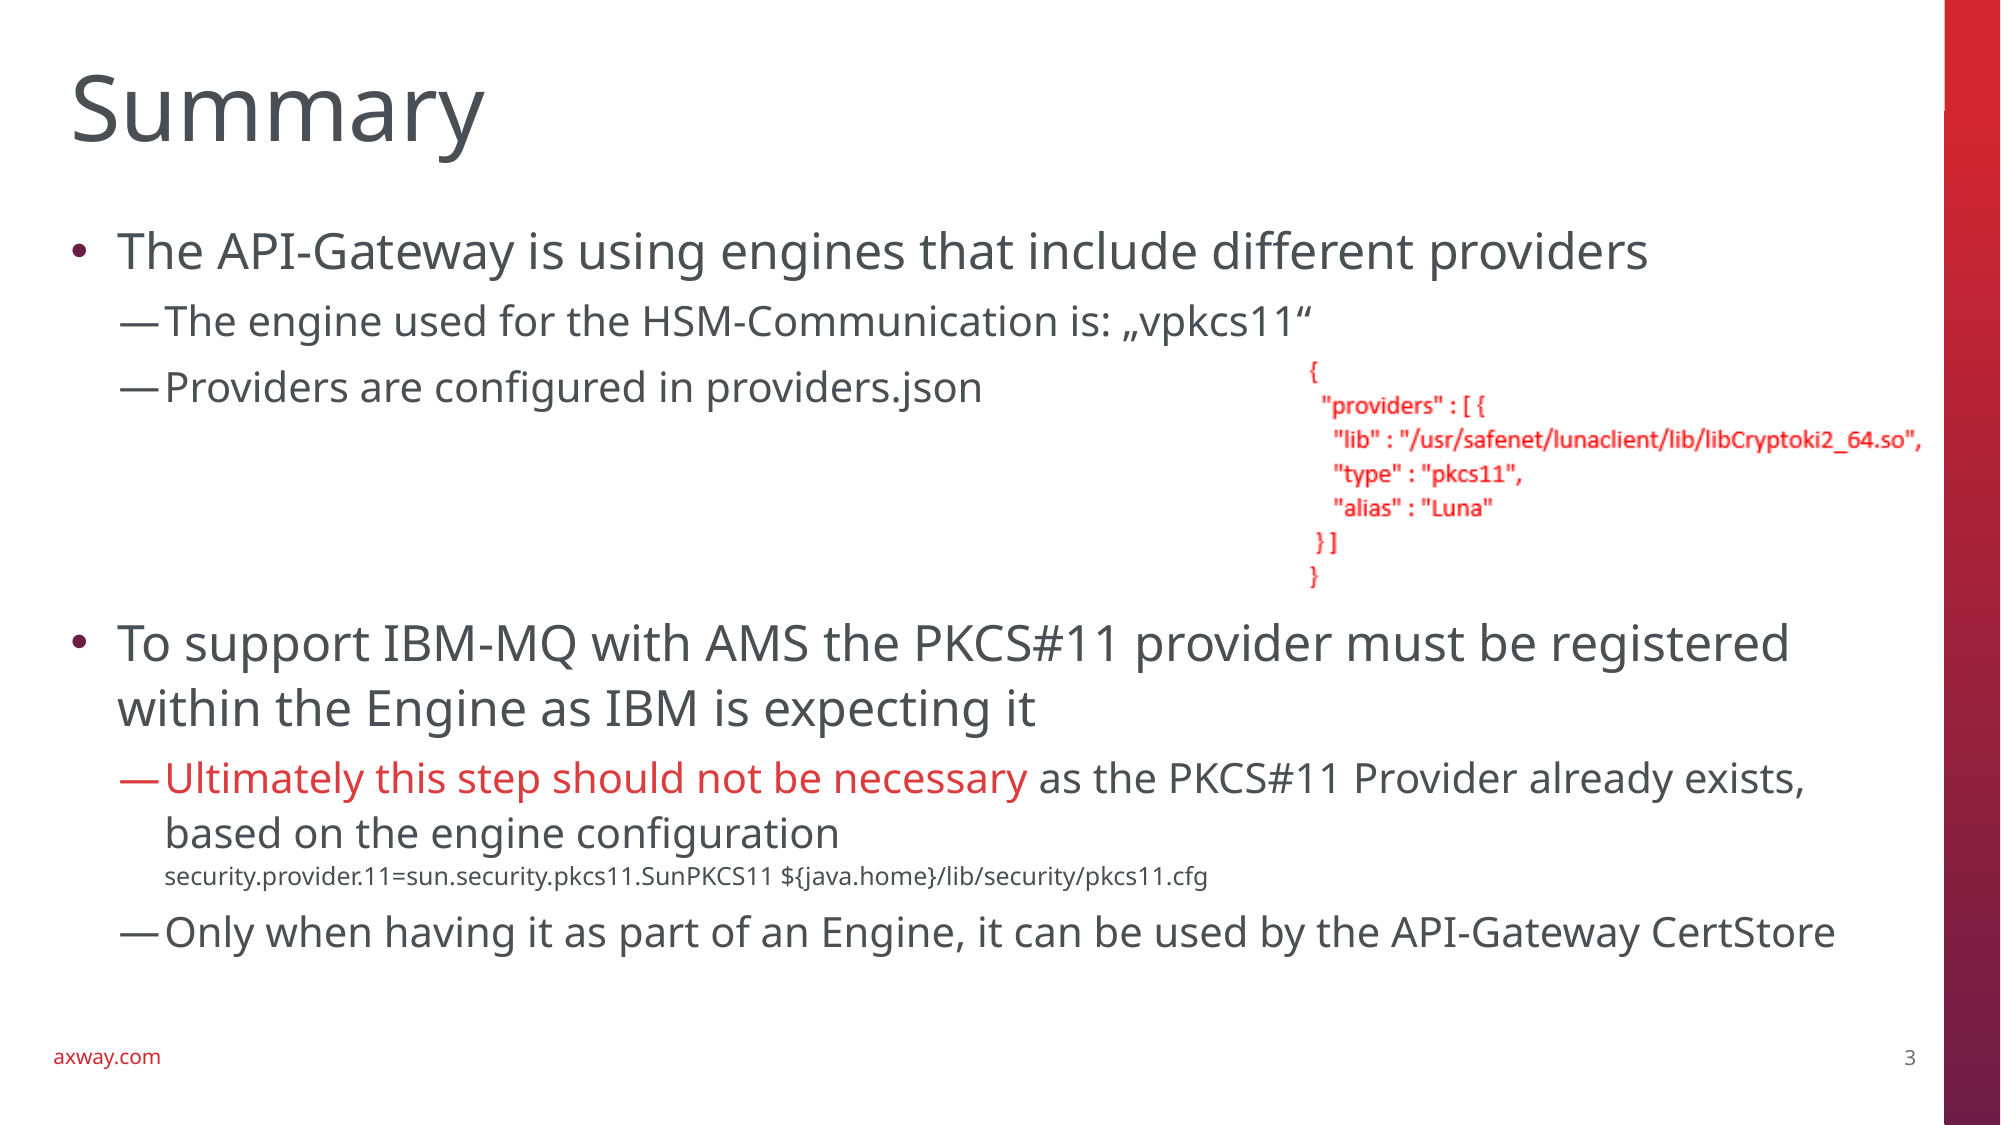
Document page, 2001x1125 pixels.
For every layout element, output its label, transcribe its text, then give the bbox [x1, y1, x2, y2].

list The API-Gateway is using engines that include different providers The engine used for the HSM-Communication is: „vpkcs11“ Providers are configured in providers.json To support IBM-MQ with AMS the PKCS#11 provider must be registered within the Engine as IBM is expecting it Ultimately this step should not be necessary as the PKCS#11 Provider already exists, based on the engine configuration security.provider.11=sun.security.pkcs11.SunPKCS11 ${java.home}/lib/security/pkcs11.cfg Only when having it as part of an Engine, it can be used by the API-Gateway CertStore [55, 206, 1931, 1029]
picture [1299, 353, 1931, 592]
slide_number 3 [1480, 1028, 1931, 1089]
title Summary [55, 40, 1931, 185]
